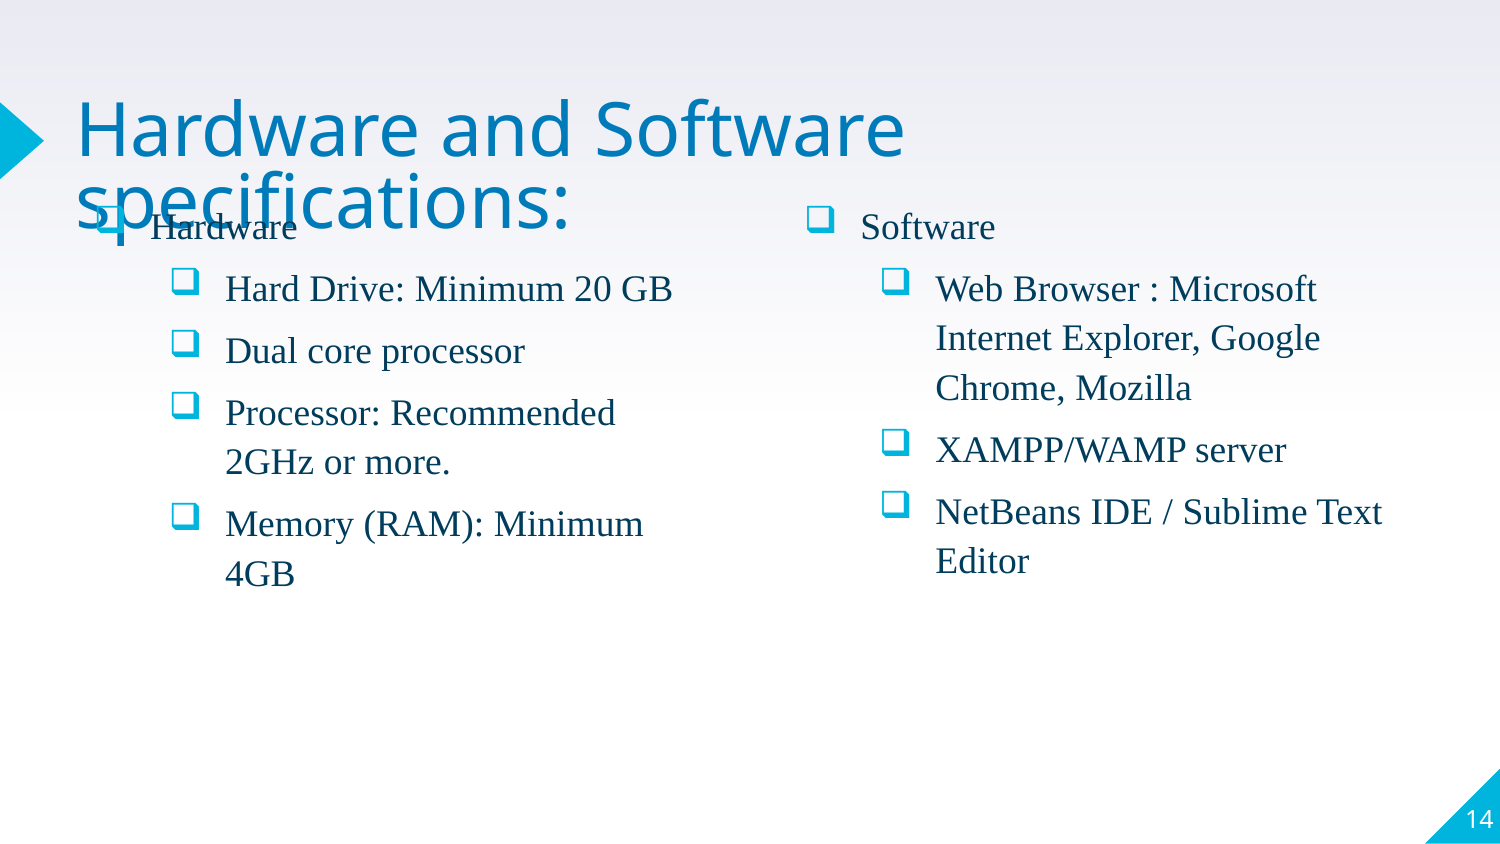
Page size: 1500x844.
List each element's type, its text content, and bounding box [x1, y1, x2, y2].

slide_number 14 [1418, 760, 1494, 838]
title Hardware and Software specifications: [75, 99, 1419, 177]
list Hardware Hard Drive: Minimum 20 GB Dual core processor Processor: Recommended 2GHz or more. Memory (RAM): Minimum 4GB [75, 197, 715, 767]
list Software Web Browser : Microsoft Internet Explorer, Google Chrome, Mozilla XAMPP/WAMP server NetBeans IDE / Sublime Text Editor [785, 197, 1425, 767]
